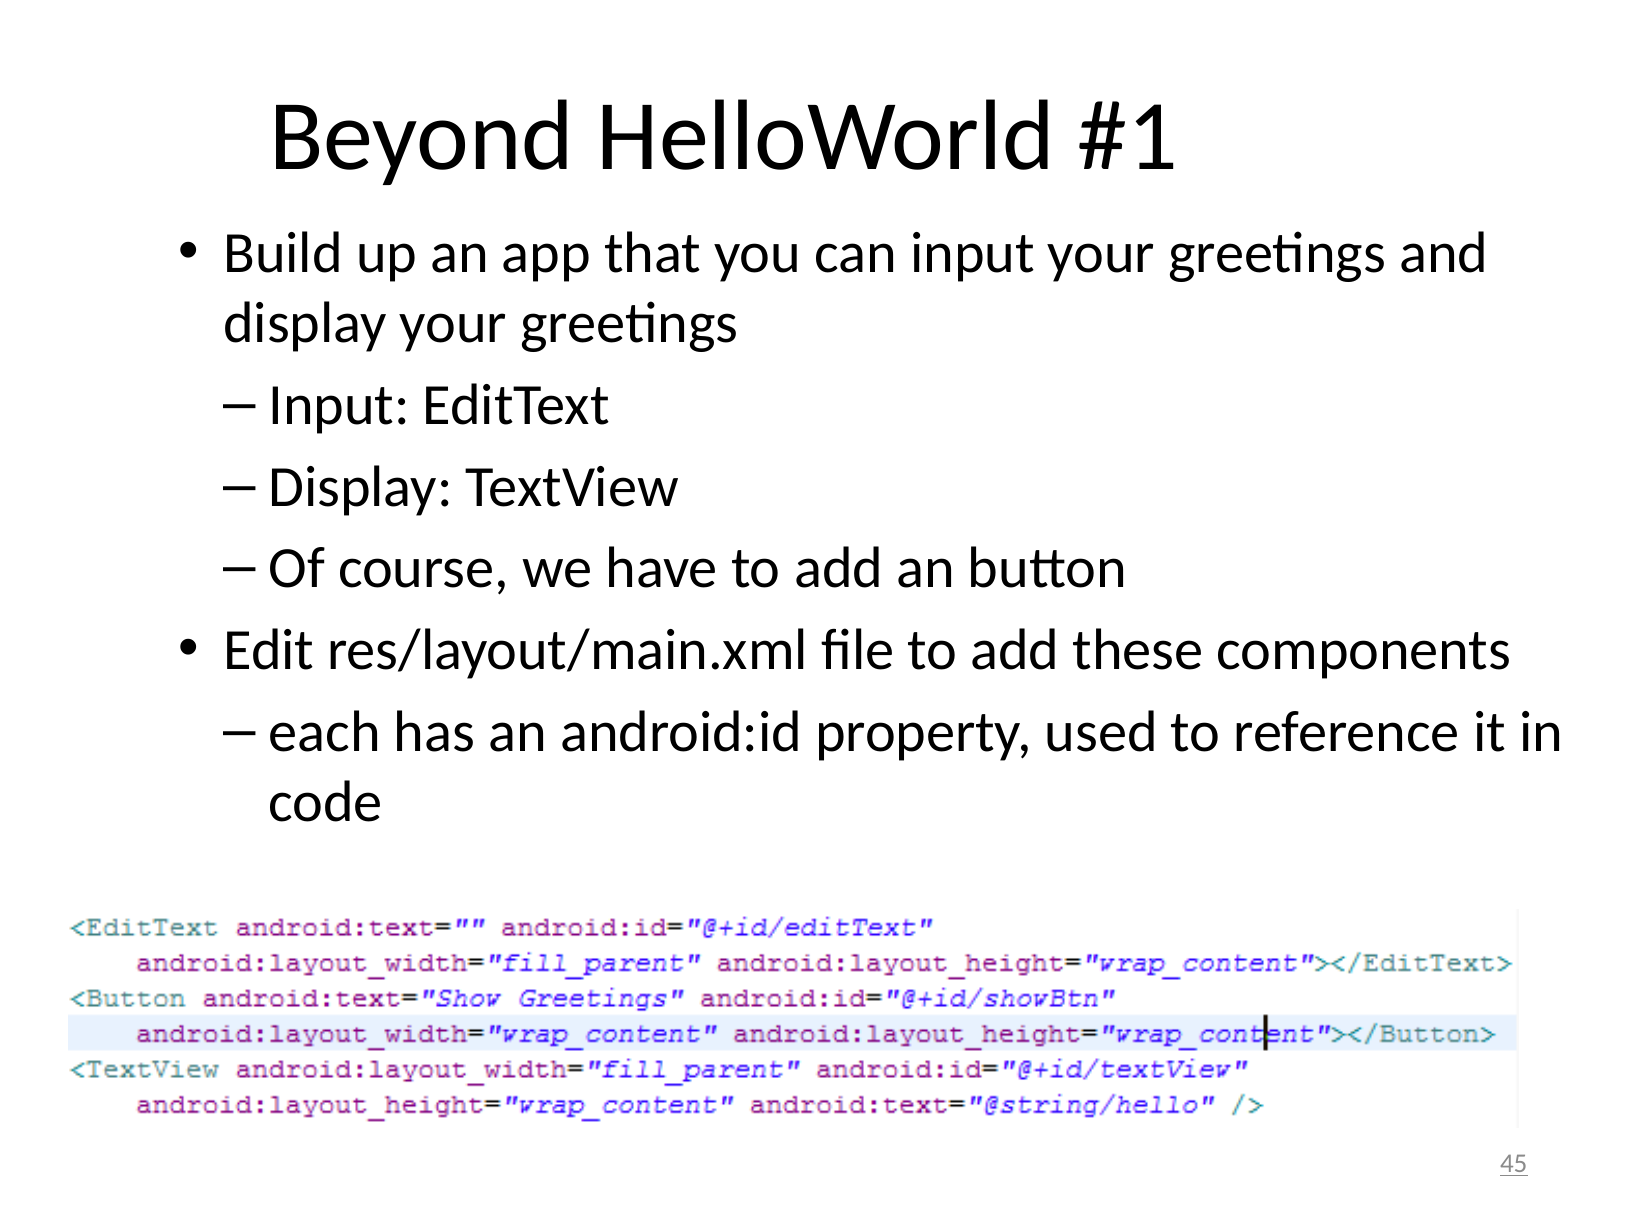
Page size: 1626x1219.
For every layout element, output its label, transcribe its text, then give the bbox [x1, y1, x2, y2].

title Beyond HelloWorld #1 [0, 91, 1448, 168]
picture [67, 909, 1519, 1128]
list Build up an app that you can input your greetings and display your greetings Input: EditText Display: TextView Of course, we have to add an button Edit res/layout/main.xml file to add these components each has an android:id property, used to reference it in code [162, 206, 1625, 1085]
slide_number 44 [1164, 1129, 1544, 1195]
